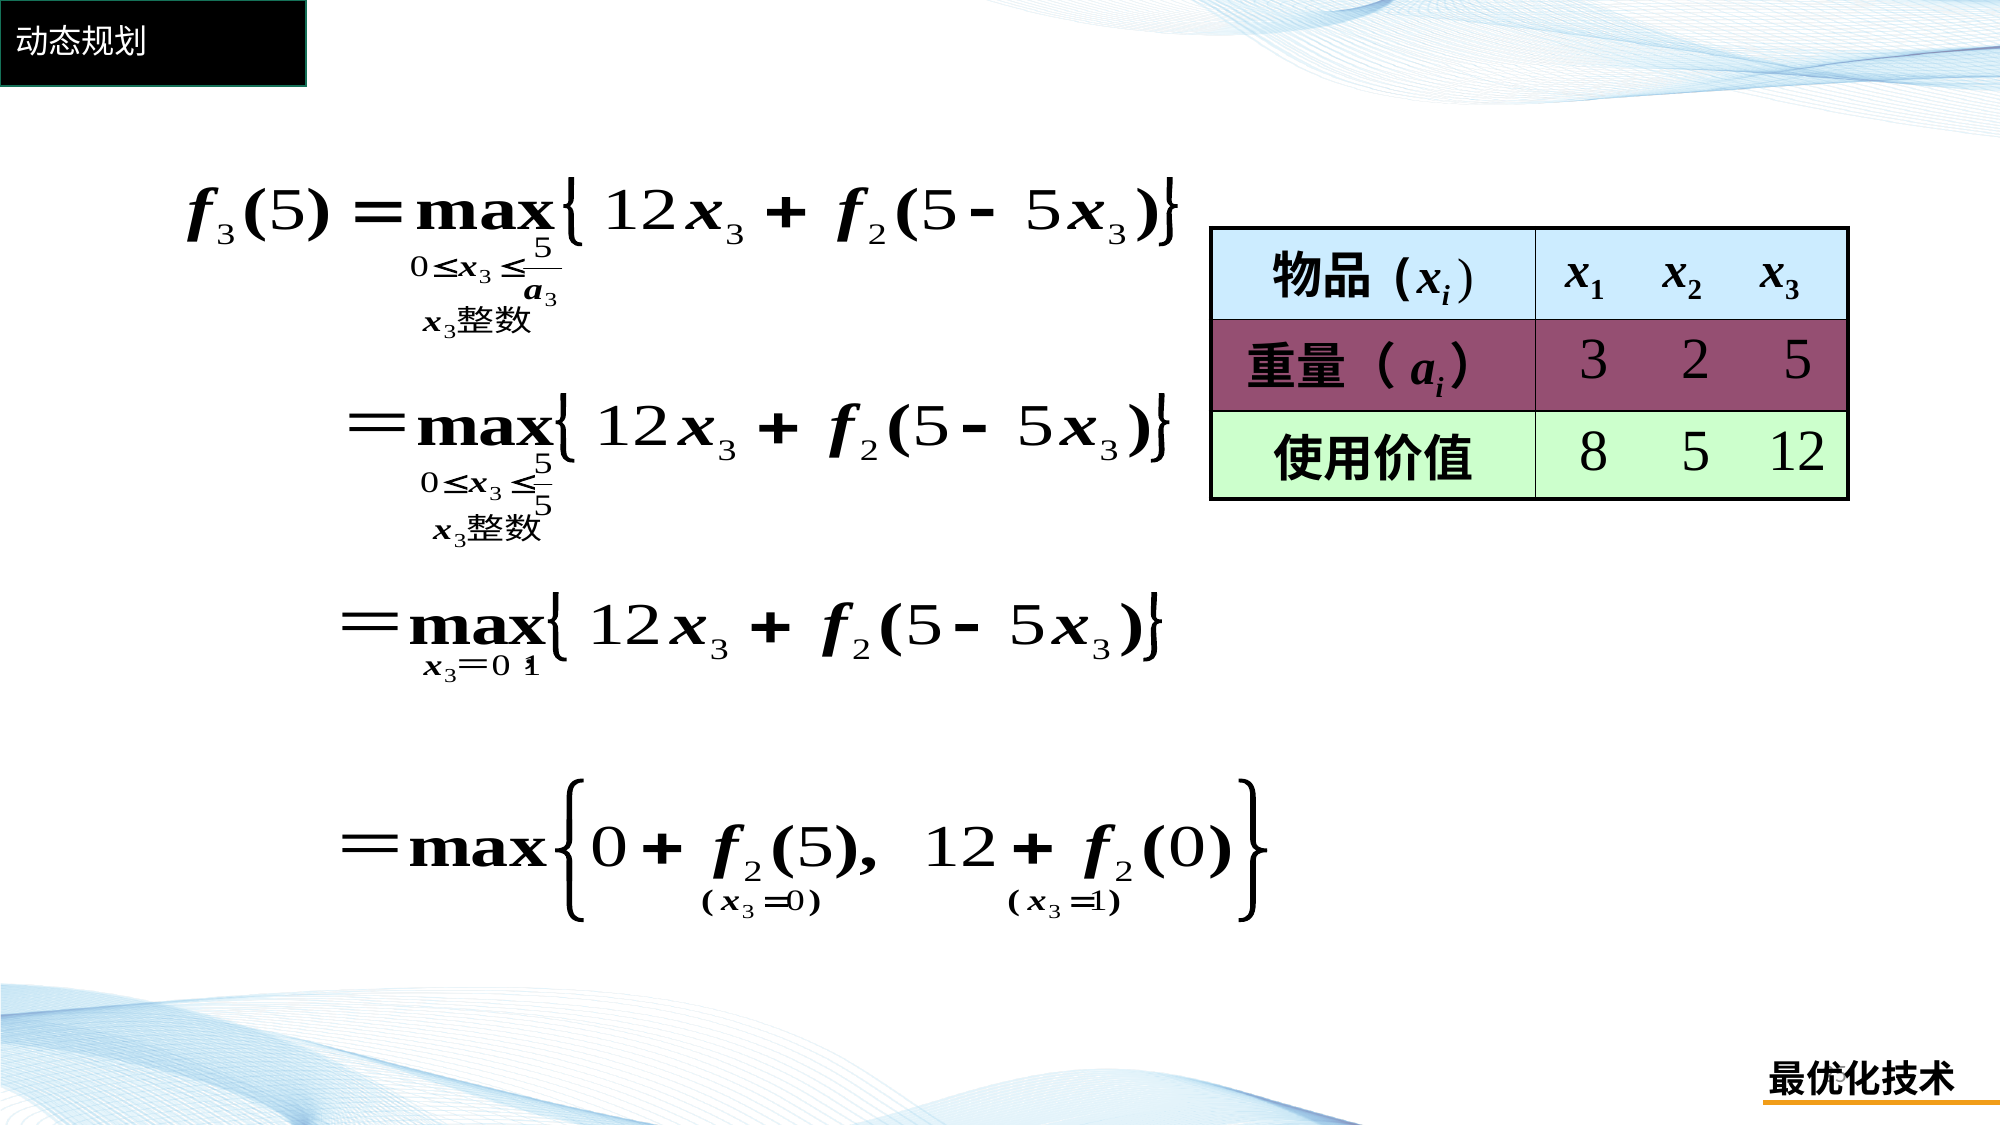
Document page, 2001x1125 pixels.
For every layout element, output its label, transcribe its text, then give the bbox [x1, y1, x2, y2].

table_header 物品(xi ) [1213, 230, 1535, 319]
table_cell 3 2 5 [1536, 320, 1846, 410]
picture [2, 977, 1590, 1125]
title 动态规划 [0, 0, 1725, 86]
table_header x1 x2 x3 [1536, 230, 1846, 319]
slide_number 25 [1412, 1042, 1863, 1103]
table_cell 使用价值 [1213, 412, 1535, 497]
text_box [173, 393, 1184, 555]
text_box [165, 774, 1278, 928]
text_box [166, 177, 1190, 346]
table_cell 8 5 12 [1536, 412, 1846, 497]
table_cell 重量（ai） [1213, 320, 1535, 410]
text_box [165, 592, 1290, 690]
picture [885, 1, 1999, 148]
